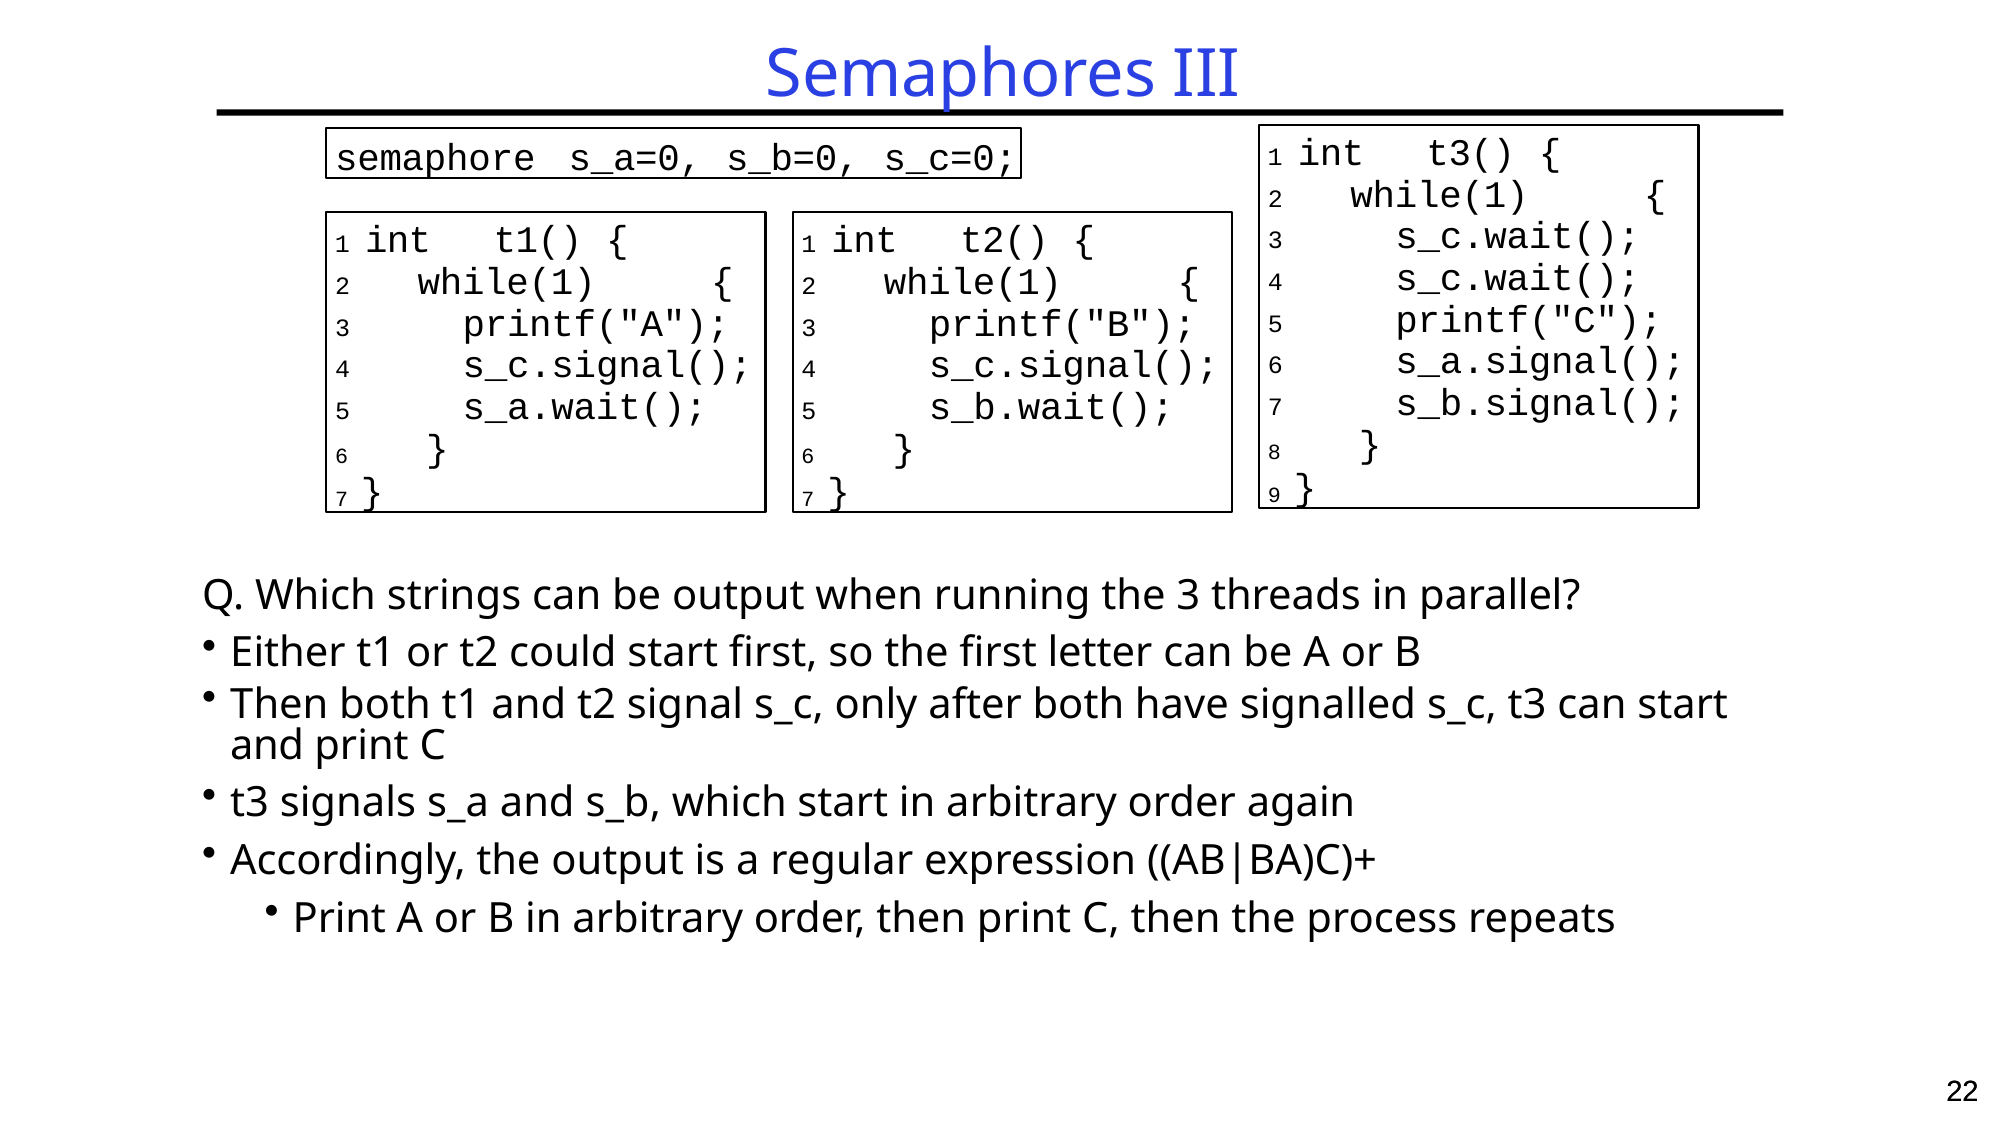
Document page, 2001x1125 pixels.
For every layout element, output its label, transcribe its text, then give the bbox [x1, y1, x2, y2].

text_box 22 [1925, 1065, 2000, 1125]
title Semaphores III [216, 0, 1788, 164]
text_box int t3() { while(1) { s_c.wait(); s_c.wait(); printf("C"); s_a.signal(); s_b.signal(); 8 } 9 } [1259, 164, 1699, 508]
text_box Q. Which strings can be output when running the 3 threads in parallel? Either t1 or t2 could start first, so the first letter can be A or B Then both t1 and t2 signal s_c, only after both have signalled s_c, t3 can start and print C t3 signals s_a and s_b, which start in arbitrary order again Accordingly, the output is a regular expression ((AB|BA)C)+ Print A or B in arbitrary order, then print C, then the process repeats [200, 557, 1800, 941]
text_box int t1() { while(1) { printf("A"); s_c.signal(); s_a.wait(); 6 } 7 } [326, 212, 766, 513]
text_box semaphore s_a=0, s_b=0, s_c=0; [326, 164, 1021, 178]
text_box int t2() { while(1) { printf("B"); s_c.signal(); s_b.wait(); 6 } 7 } [792, 212, 1233, 513]
